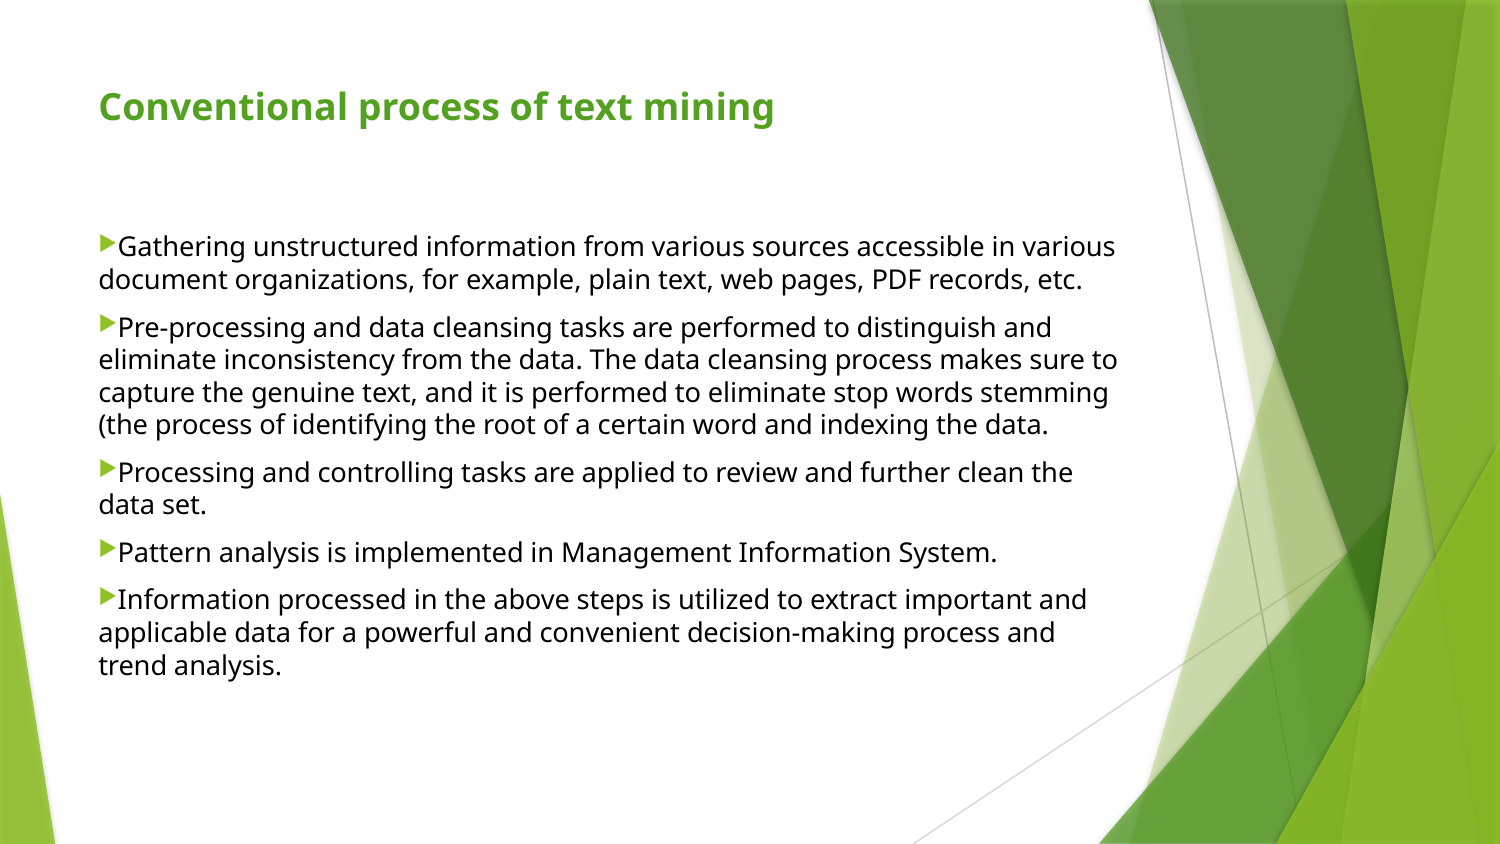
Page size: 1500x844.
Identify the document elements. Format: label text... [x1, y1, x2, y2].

title Conventional process of text mining [83, 75, 1141, 222]
list Gathering unstructured information from various sources accessible in various document organizations, for example, plain text, web pages, PDF records, etc. Pre-processing and data cleansing tasks are performed to distinguish and eliminate inconsistency from the data. The data cleansing process makes sure to capture the genuine text, and it is performed to eliminate stop words stemming (the process of identifying the root of a certain word and indexing the data. Processing and controlling tasks are applied to review and further clean the data set. Pattern analysis is implemented in Management Information System. Information processed in the above steps is utilized to extract important and applicable data for a powerful and convenient decision-making process and trend analysis. [83, 222, 1141, 744]
